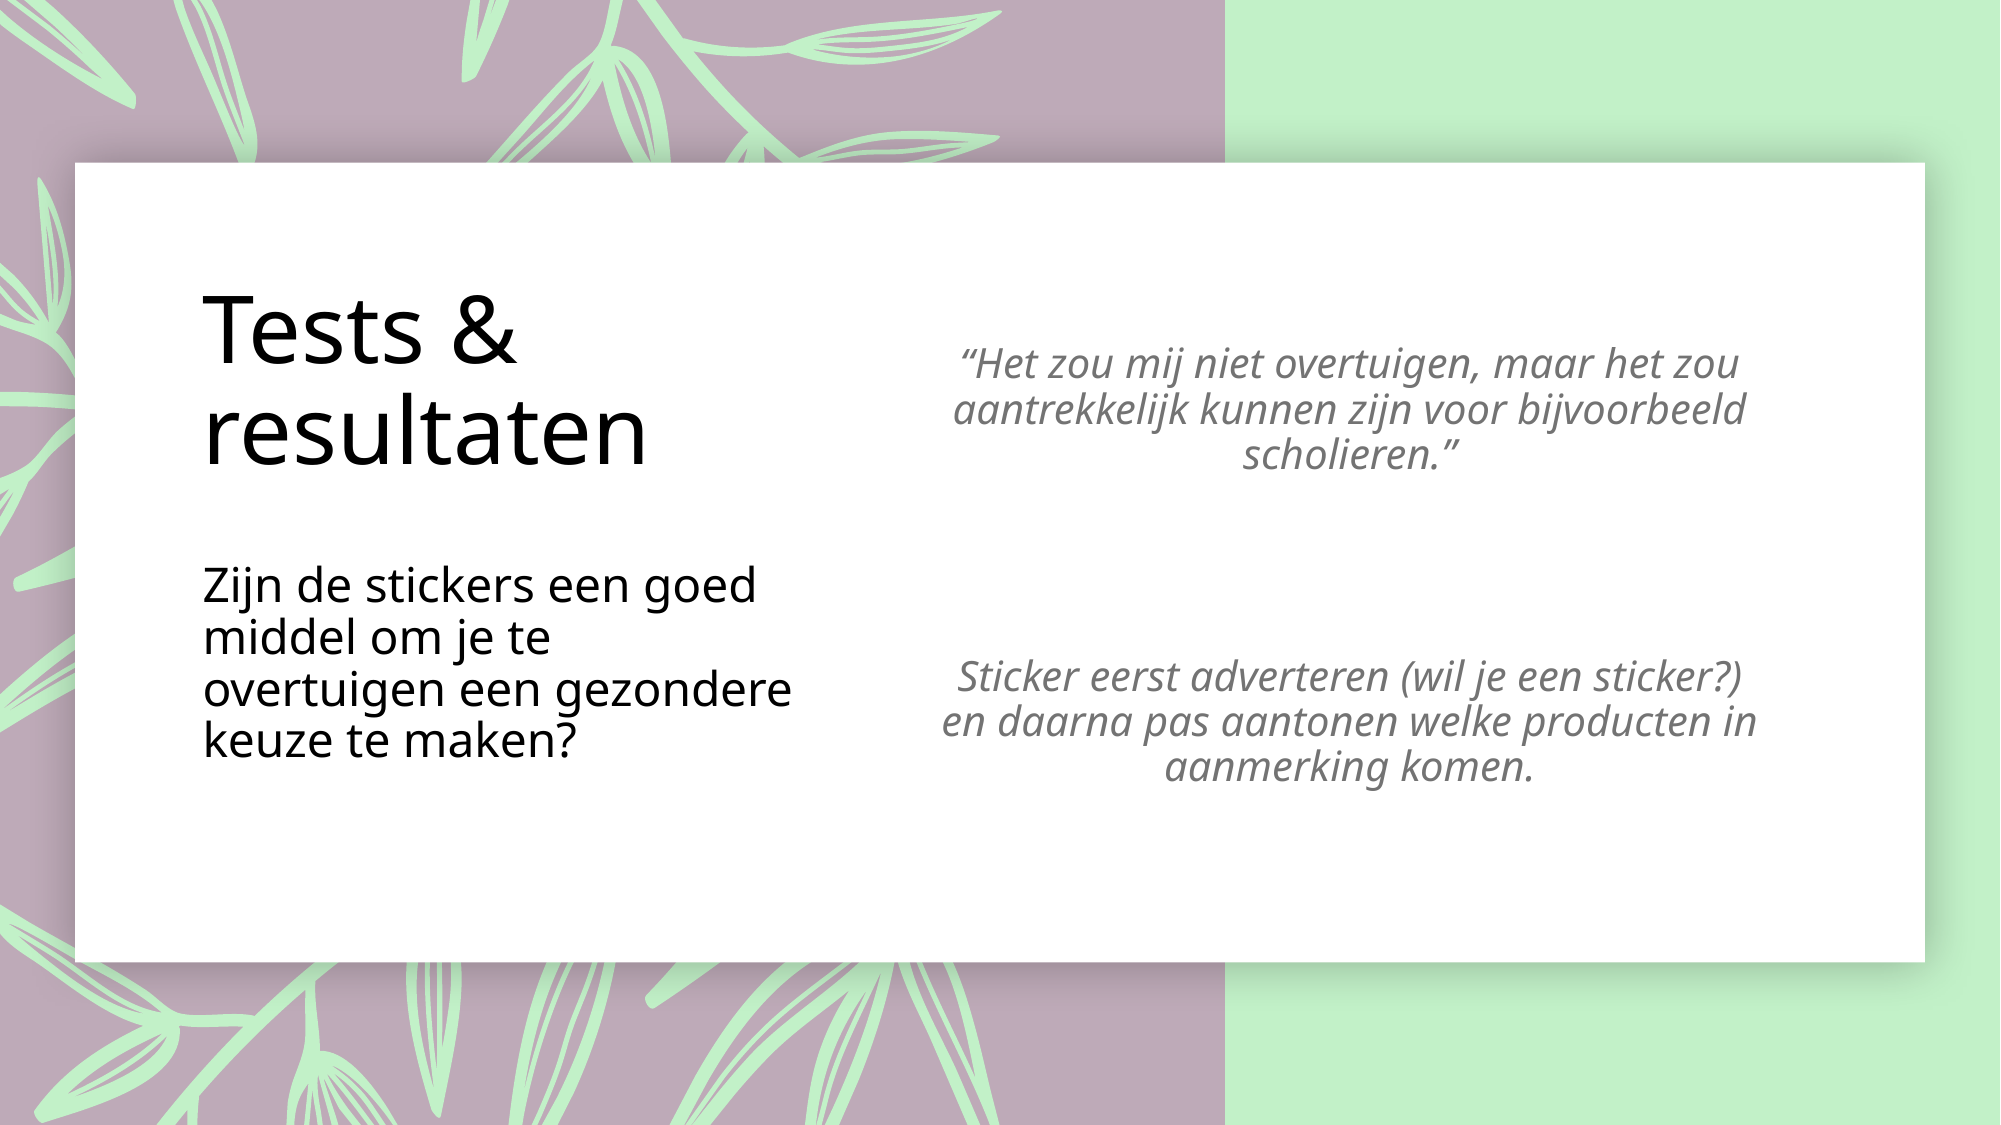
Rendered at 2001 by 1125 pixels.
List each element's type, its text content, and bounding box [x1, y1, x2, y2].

text_box [1226, 161, 1927, 964]
list “Het zou mij niet overtuigen, maar het zou aantrekkelijk kunnen zijn voor bijvoorbeeld scholieren.” Sticker eerst adverteren (wil je een sticker?) en daarna pas aantonen welke producten in aanmerking komen. [1226, 275, 1775, 850]
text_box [0, 0, 1226, 1125]
text_box [1226, 0, 2000, 1125]
